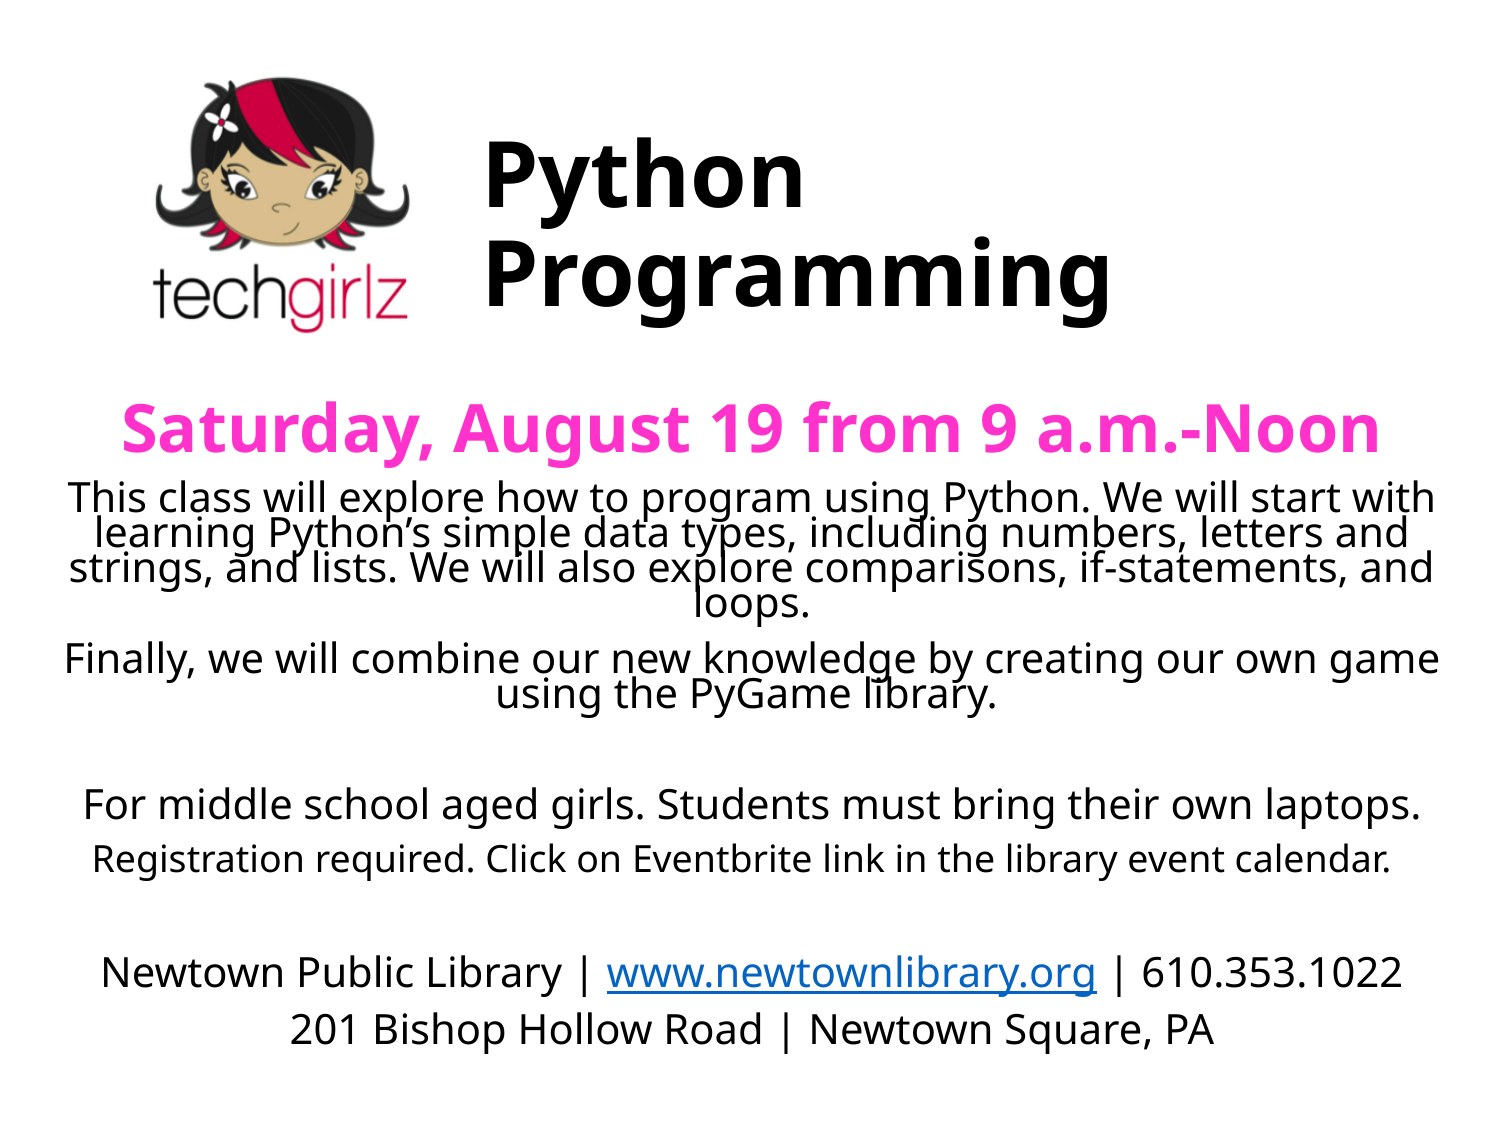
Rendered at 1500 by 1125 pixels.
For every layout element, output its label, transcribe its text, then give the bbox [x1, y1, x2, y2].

picture [98, 0, 468, 415]
subtitle Saturday, August 19 from 9 a.m.-Noon This class will explore how to program using Python. We will start with learning Python’s simple data types, including numbers, letters and strings, and lists. We will also explore comparisons, if‐statements, and loops. Finally, we will combine our new knowledge by creating our own game using the PyGame library. For middle school aged girls. Students must bring their own laptops. Registration required. Click on Eventbrite link in the library event calendar. Newtown Public Library | www.newtownlibrary.org | 610.353.1022 201 Bishop Hollow Road | Newtown Square, PA [39, 400, 1465, 1085]
title Python Programming [468, 29, 1454, 335]
